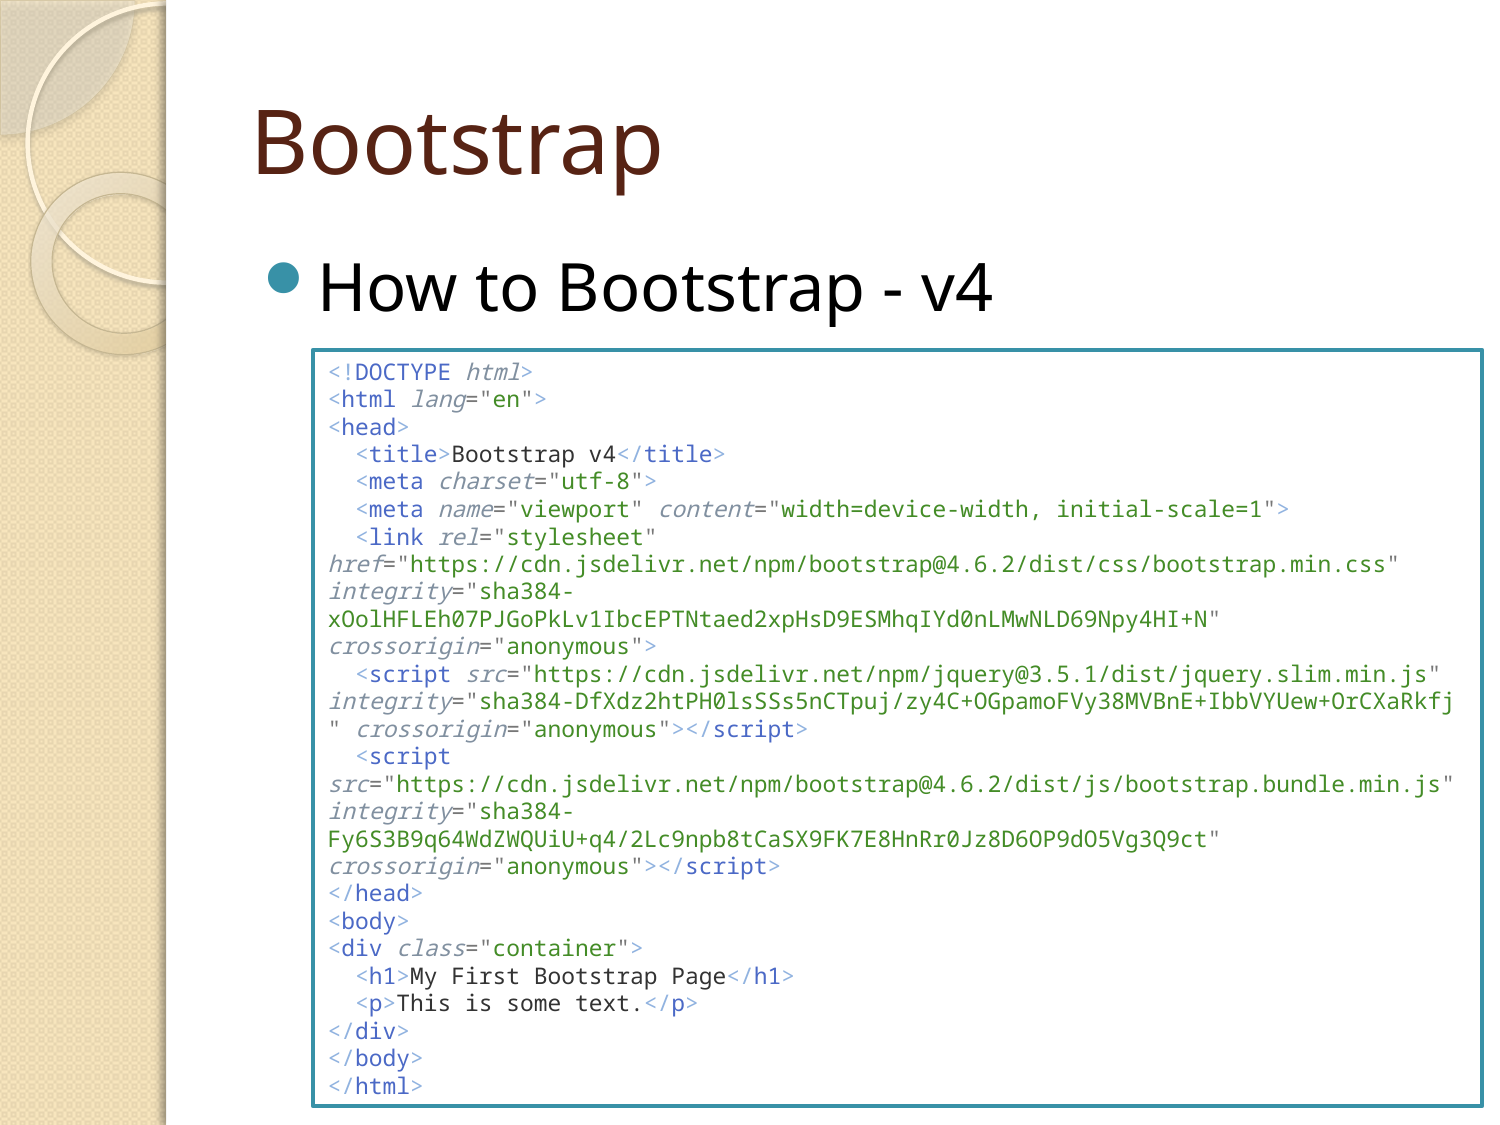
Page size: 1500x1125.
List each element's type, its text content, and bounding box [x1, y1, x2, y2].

list How to Bootstrap - v4 [235, 237, 1466, 1025]
text_box <!DOCTYPE html> <html lang="en"> <head> <title>Bootstrap v4</title> <meta charset="utf-8"> <meta name="viewport" content="width=device-width, initial-scale=1"> <link rel="stylesheet" href="https://cdn.jsdelivr.net/npm/bootstrap@4.6.2/dist/css/bootstrap.min.css" integrity="sha384-xOolHFLEh07PJGoPkLv1IbcEPTNtaed2xpHsD9ESMhqIYd0nLMwNLD69Npy4HI+N" crossorigin="anonymous"> <script src="https://cdn.jsdelivr.net/npm/jquery@3.5.1/dist/jquery.slim.min.js" integrity="sha384-DfXdz2htPH0lsSSs5nCTpuj/zy4C+OGpamoFVy38MVBnE+IbbVYUew+OrCXaRkfj" crossorigin="anonymous"></script> <script src="https://cdn.jsdelivr.net/npm/bootstrap@4.6.2/dist/js/bootstrap.bundle.min.js" integrity="sha384-Fy6S3B9q64WdZWQUiU+q4/2Lc9npb8tCaSX9FK7E8HnRr0Jz8D6OP9dO5Vg3Q9ct" crossorigin="anonymous"></script> </head> <body> <div class="container"> <h1>My First Bootstrap Page</h1> <p>This is some text.</p> </div> </body> </html> [312, 349, 1483, 1107]
title Bootstrap [235, 45, 1466, 233]
